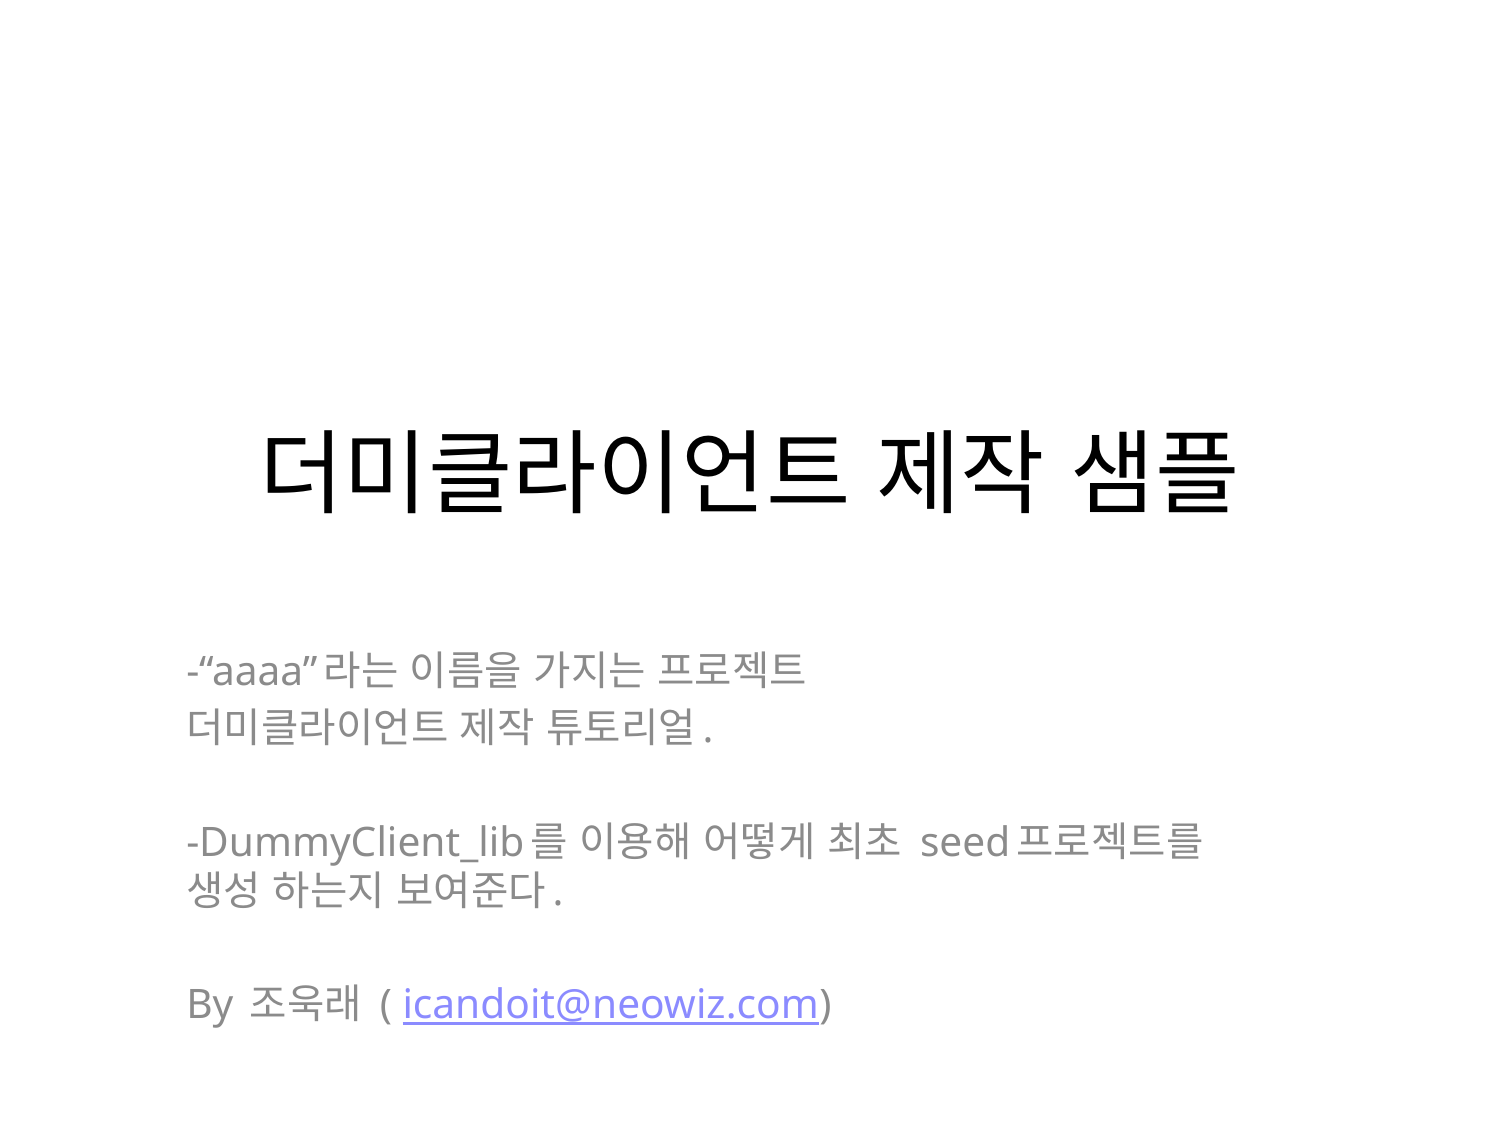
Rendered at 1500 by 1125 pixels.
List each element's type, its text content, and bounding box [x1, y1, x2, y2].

title 더미클라이언트 제작 샘플 [112, 349, 1388, 591]
subtitle -“aaaa”라는 이름을 가지는 프로젝트 더미클라이언트 제작 튜토리얼. -DummyClient_lib를 이용해 어떻게 최초 seed프로젝트를 생성 하는지 보여준다. By 조욱래 ( icandoit@neowiz.com) [171, 637, 1275, 1047]
